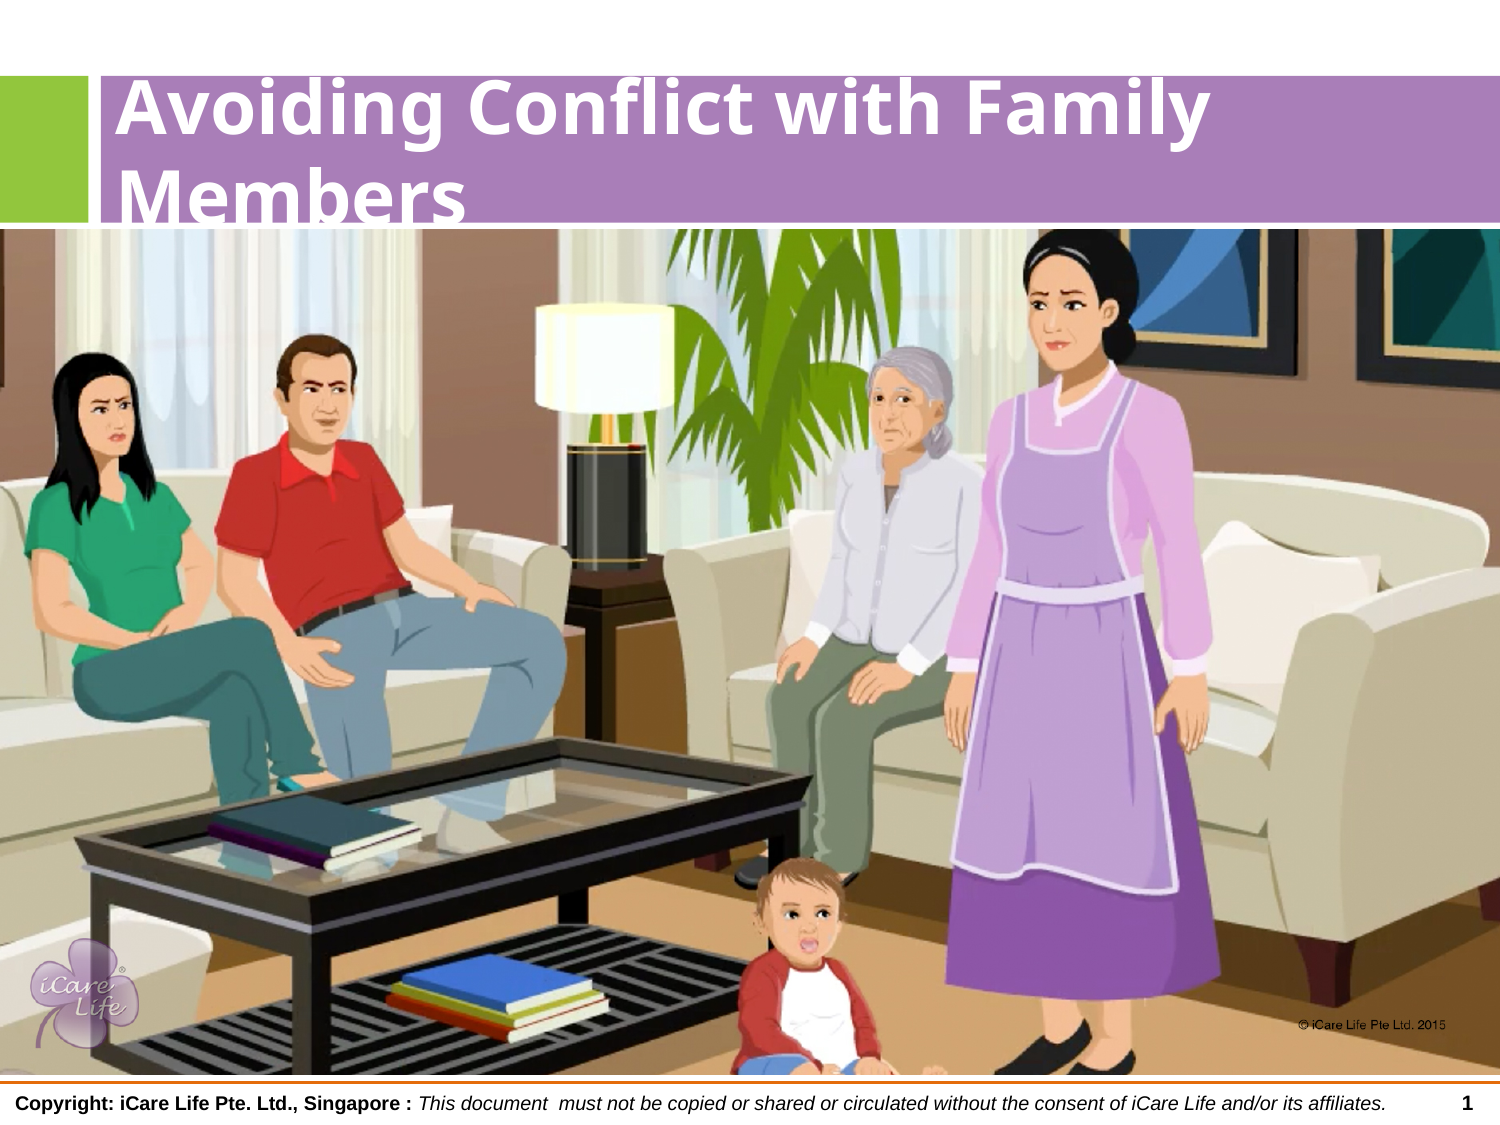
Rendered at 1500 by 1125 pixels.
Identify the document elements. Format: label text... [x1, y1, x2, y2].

text_box Avoiding Conflict with Family Members [100, 75, 1500, 223]
text_box [0, 75, 89, 223]
text_box Copyright: iCare Life Pte. Ltd., Singapore : This document must not be copied or shared or circulated without the consent of iCare Life and/or its affiliates. [0, 1091, 1500, 1122]
picture [0, 228, 1500, 1076]
